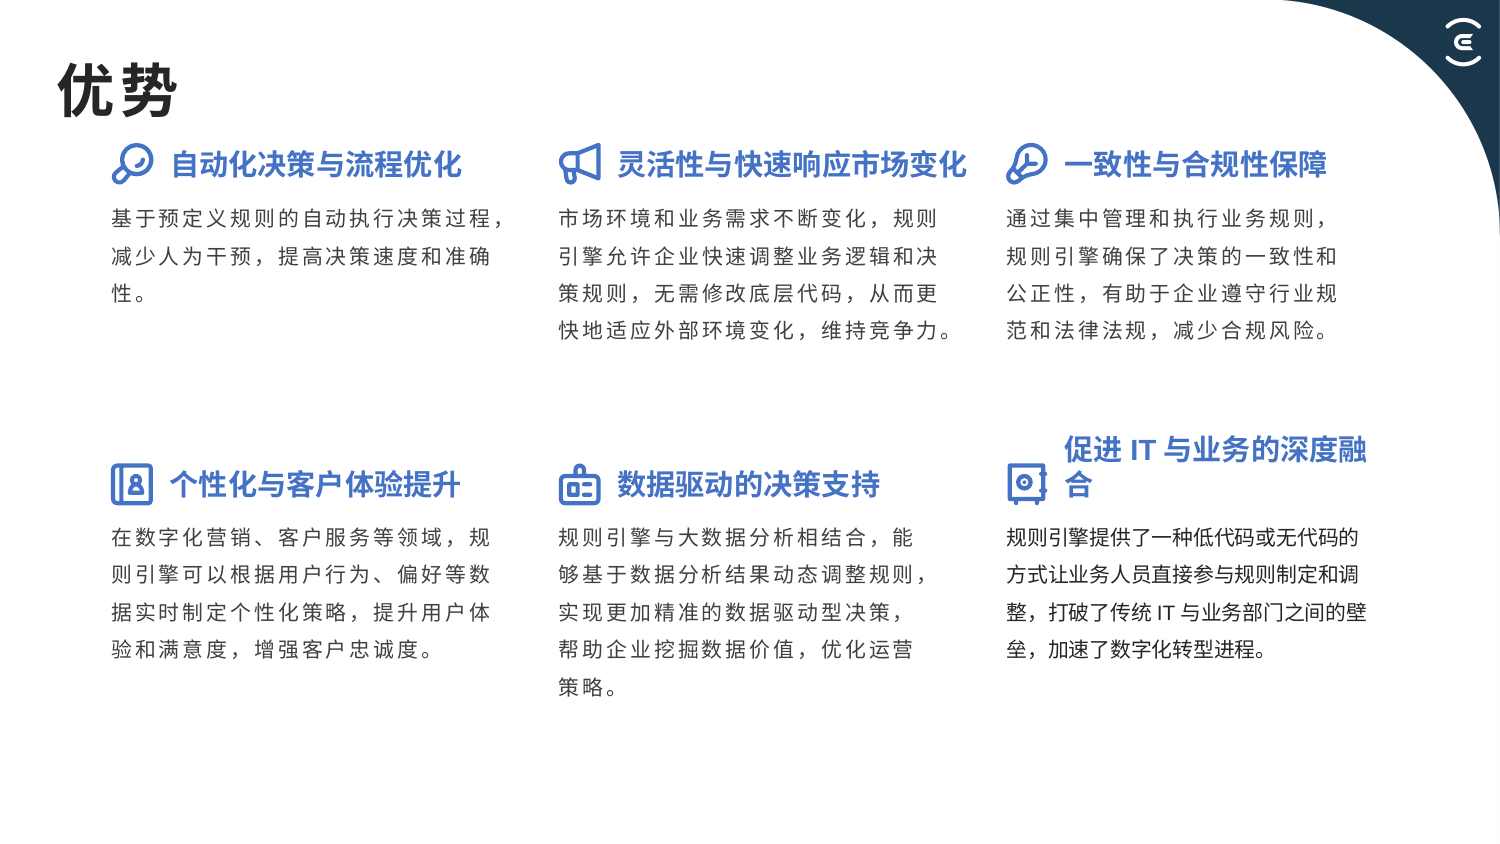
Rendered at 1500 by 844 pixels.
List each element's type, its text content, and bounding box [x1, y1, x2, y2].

text_box 促进IT与业务的深度融合 [1064, 454, 1393, 502]
text_box 规则引擎与大数据分析相结合，能够基于数据分析结果动态调整规则，实现更加精准的数据驱动型决策，帮助企业挖掘数据价值，优化运营策略。 [558, 512, 919, 692]
text_box [1006, 142, 1048, 185]
text_box 规则引擎提供了一种低代码或无代码的方式让业务人员直接参与规则制定和调整，打破了传统IT与业务部门之间的壁垒，加速了数字化转型进程。 [1006, 512, 1374, 692]
text_box [110, 463, 153, 506]
picture [0, 0, 1500, 844]
text_box 灵活性与快速响应市场变化 [617, 133, 991, 181]
text_box 个性化与客户体验提升 [169, 454, 496, 502]
text_box [111, 143, 154, 185]
text_box 市场环境和业务需求不断变化，规则引擎允许企业快速调整业务逻辑和决策规则，无需修改底层代码，从而更快地适应外部环境变化，维持竞争力。 [558, 193, 962, 373]
text_box 一致性与合规性保障 [1064, 133, 1331, 181]
text_box [558, 463, 601, 506]
text_box [1007, 463, 1048, 506]
text_box 优势 [41, 25, 1008, 154]
text_box [558, 142, 601, 185]
text_box 基于预定义规则的自动执行决策过程，减少人为干预，提高决策速度和准确性。 [111, 193, 495, 373]
text_box 在数字化营销、客户服务等领域，规则引擎可以根据用户行为、偏好等数据实时制定个性化策略，提升用户体验和满意度，增强客户忠诚度。 [111, 512, 494, 692]
text_box 自动化决策与流程优化 [170, 133, 495, 181]
text_box 通过集中管理和执行业务规则，规则引擎确保了决策的一致性和公正性，有助于企业遵守行业规范和法律法规，减少合规风险。 [1006, 193, 1349, 373]
text_box 数据驱动的决策支持 [617, 454, 889, 502]
